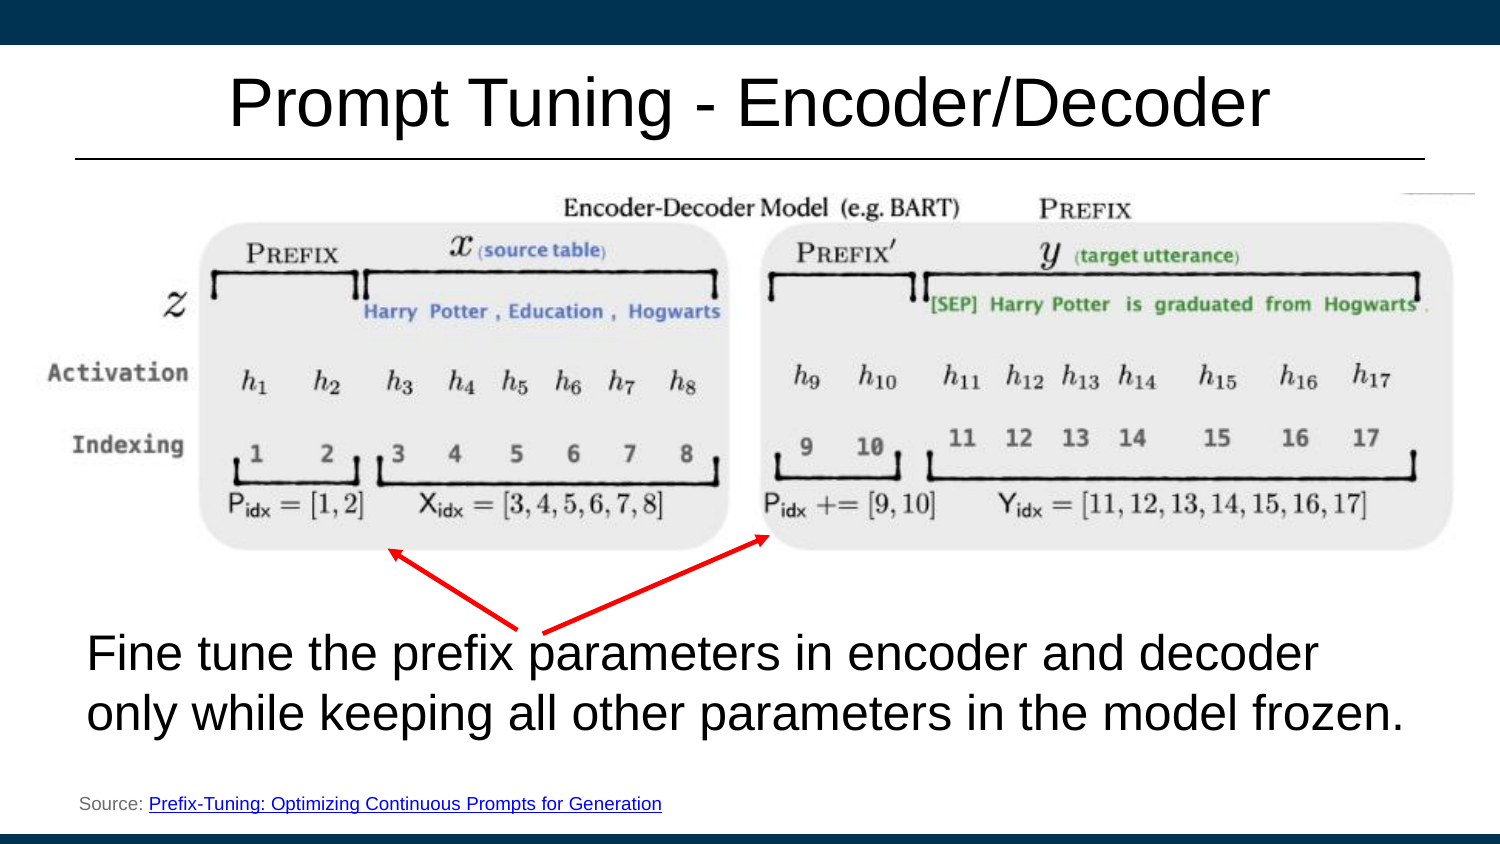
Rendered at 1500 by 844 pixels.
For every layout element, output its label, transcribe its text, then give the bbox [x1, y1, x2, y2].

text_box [387, 548, 518, 631]
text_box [542, 535, 771, 635]
list Fine tune the prefix parameters in encoder and decoder only while keeping all other parameters in the model frozen. [75, 614, 1425, 785]
picture [24, 193, 1476, 574]
text_box Source: Prefix-Tuning: Optimizing Continuous Prompts for Generation [67, 784, 818, 820]
title Prompt Tuning - Encoder/Decoder [75, 28, 1425, 169]
